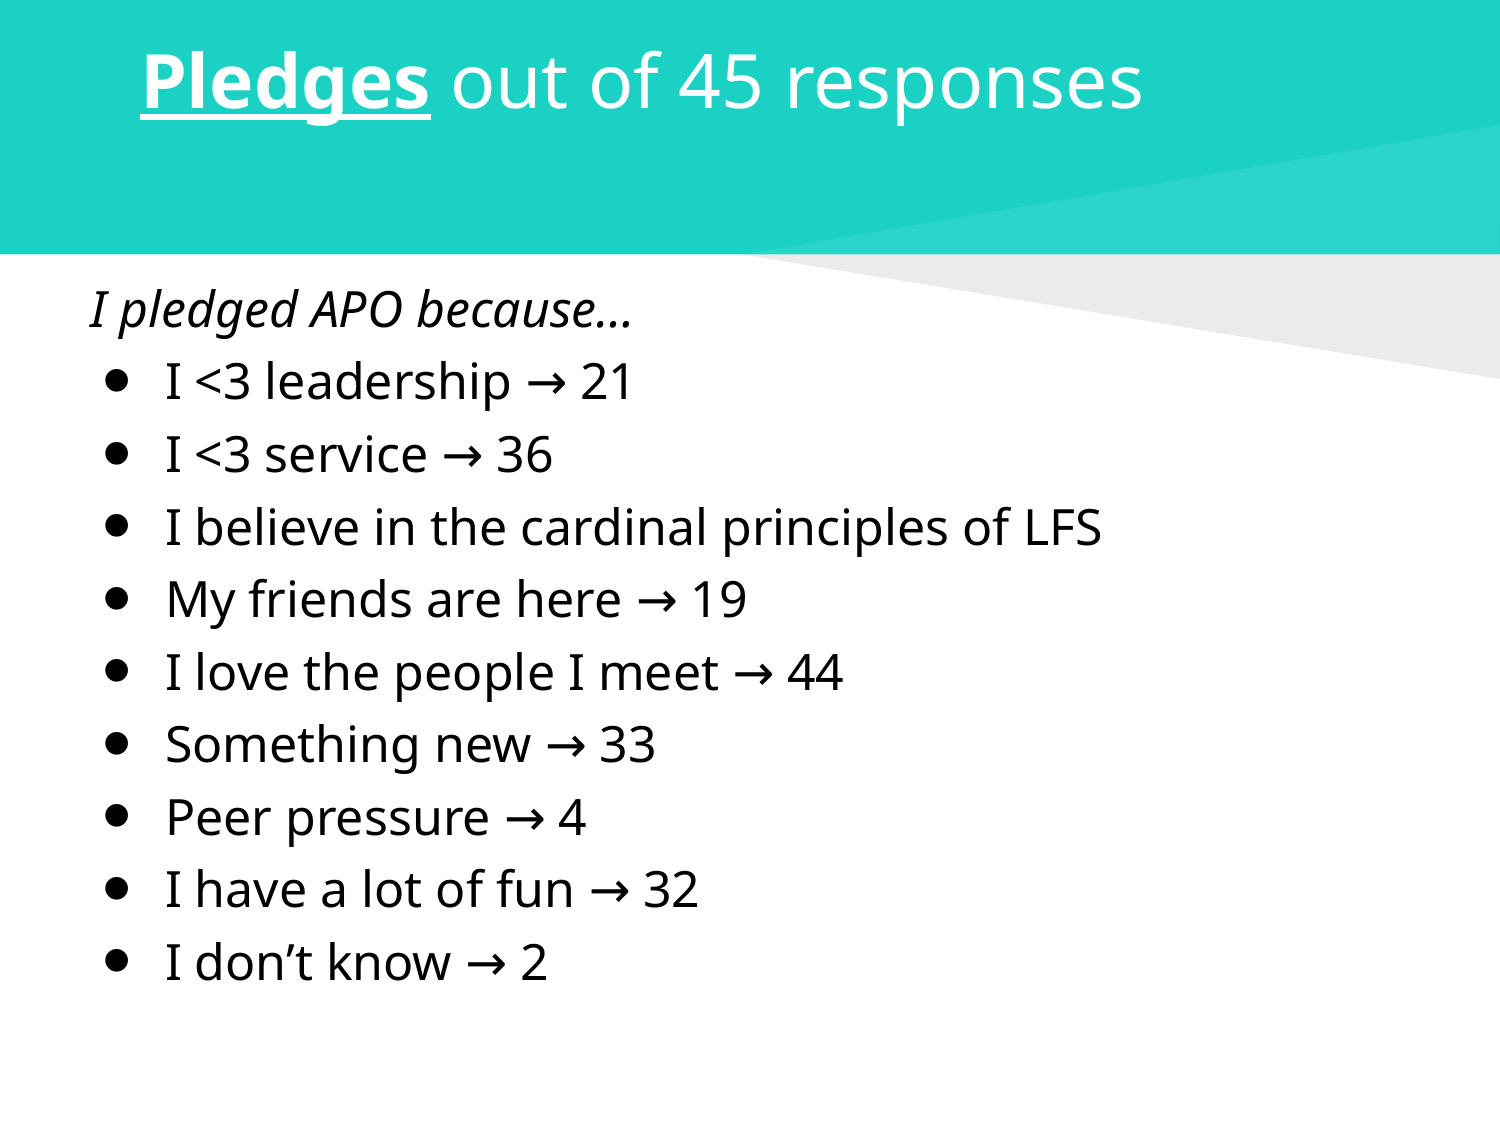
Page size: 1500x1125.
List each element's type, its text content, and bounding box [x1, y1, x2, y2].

list I pledged APO because… I <3 leadership → 21 I <3 service → 36 I believe in the cardinal principles of LFS My friends are here → 19 I love the people I meet → 44 Something new → 33 Peer pressure → 4 I have a lot of fun → 32 I don’t know → 2 [75, 262, 1425, 1078]
title Pledges out of 45 responses [75, 45, 1425, 233]
